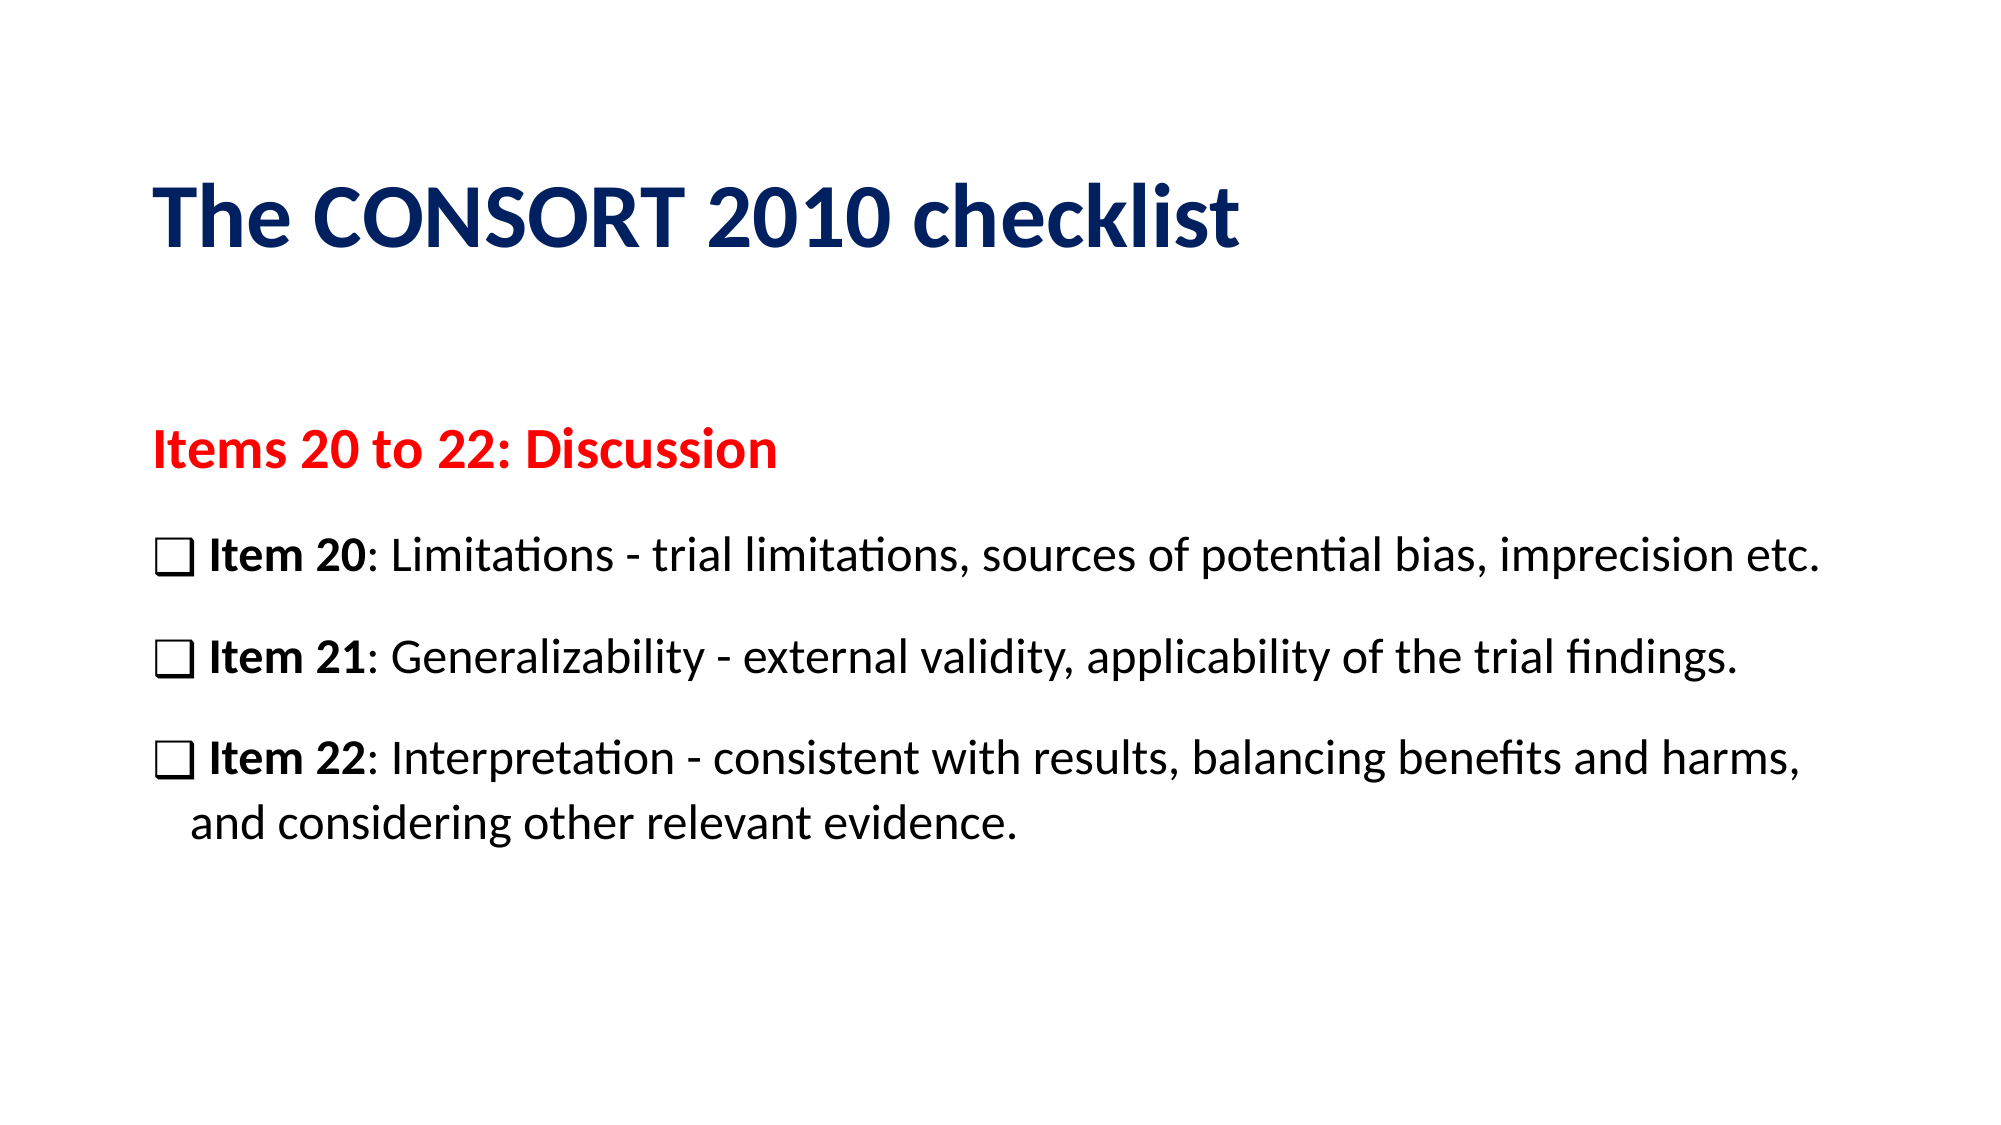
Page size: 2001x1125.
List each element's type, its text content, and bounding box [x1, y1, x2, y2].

list Items 20 to 22: Discussion Item 20: Limitations - trial limitations, sources of potential bias, imprecision etc. Item 21: Generalizability - external validity, applicability of the trial findings. Item 22: Interpretation - consistent with results, balancing benefits and harms, and considering other relevant evidence. [137, 315, 1863, 1082]
title The CONSORT 2010 checklist [137, 144, 1863, 292]
